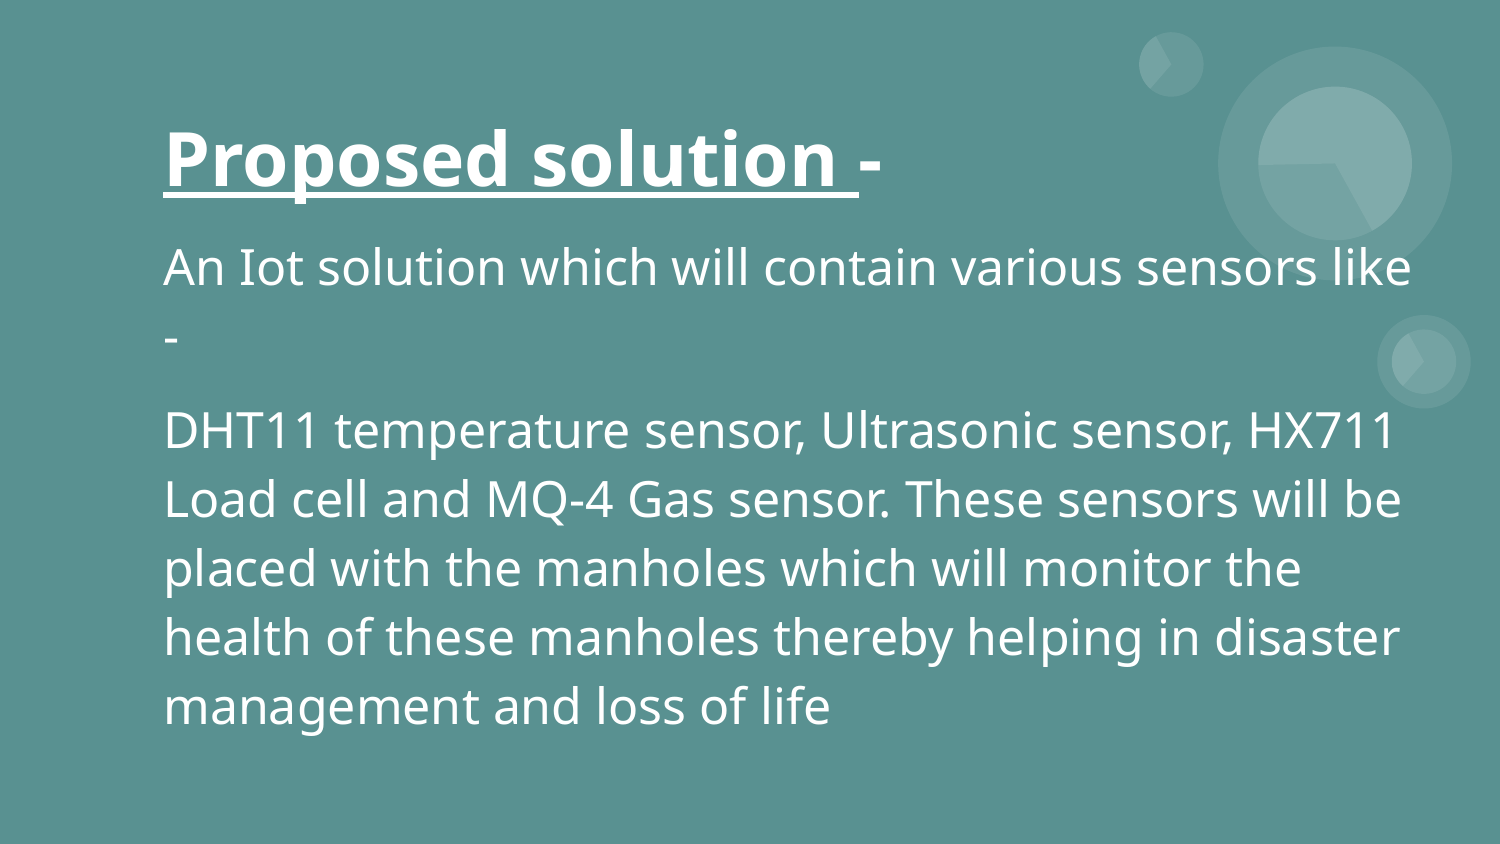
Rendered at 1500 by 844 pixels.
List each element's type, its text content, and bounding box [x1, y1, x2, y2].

title Proposed solution - An Iot solution which will contain various sensors like - DHT11 temperature sensor, Ultrasonic sensor, HX711 Load cell and MQ-4 Gas sensor. These sensors will be placed with the manholes which will monitor the health of these manholes thereby helping in disaster management and loss of life [148, 296, 1437, 755]
